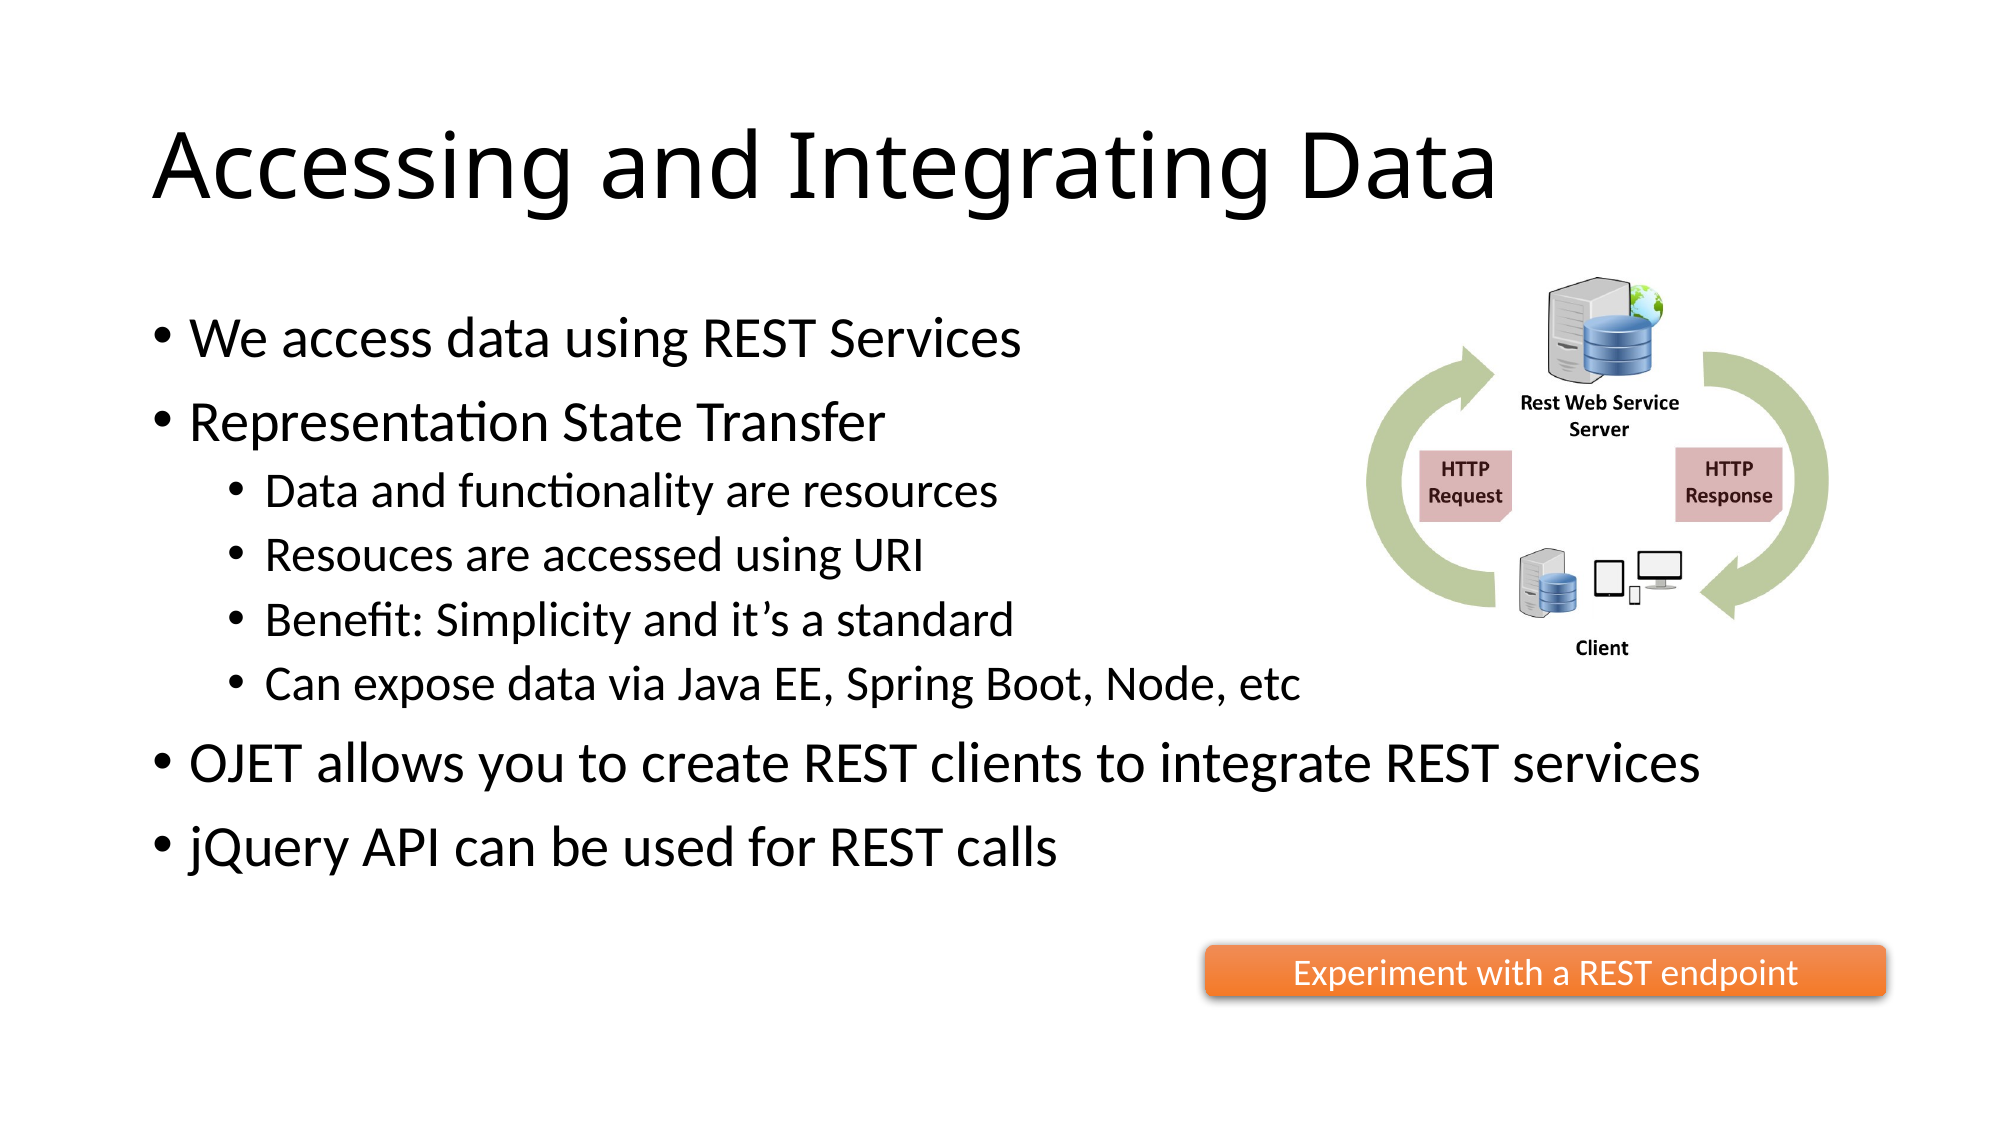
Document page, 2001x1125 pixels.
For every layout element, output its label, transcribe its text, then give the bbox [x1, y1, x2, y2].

title Accessing and Integrating Data [137, 59, 1863, 278]
text_box Experiment with a REST endpoint [1205, 944, 1887, 997]
picture [1366, 277, 1829, 674]
list We access data using REST Services Representation State Transfer Data and functionality are resources Resouces are accessed using URI Benefit: Simplicity and it’s a standard Can expose data via Java EE, Spring Boot, Node, etc OJET allows you to create REST clients to integrate REST services jQuery API can be used for REST calls [137, 299, 1863, 1014]
